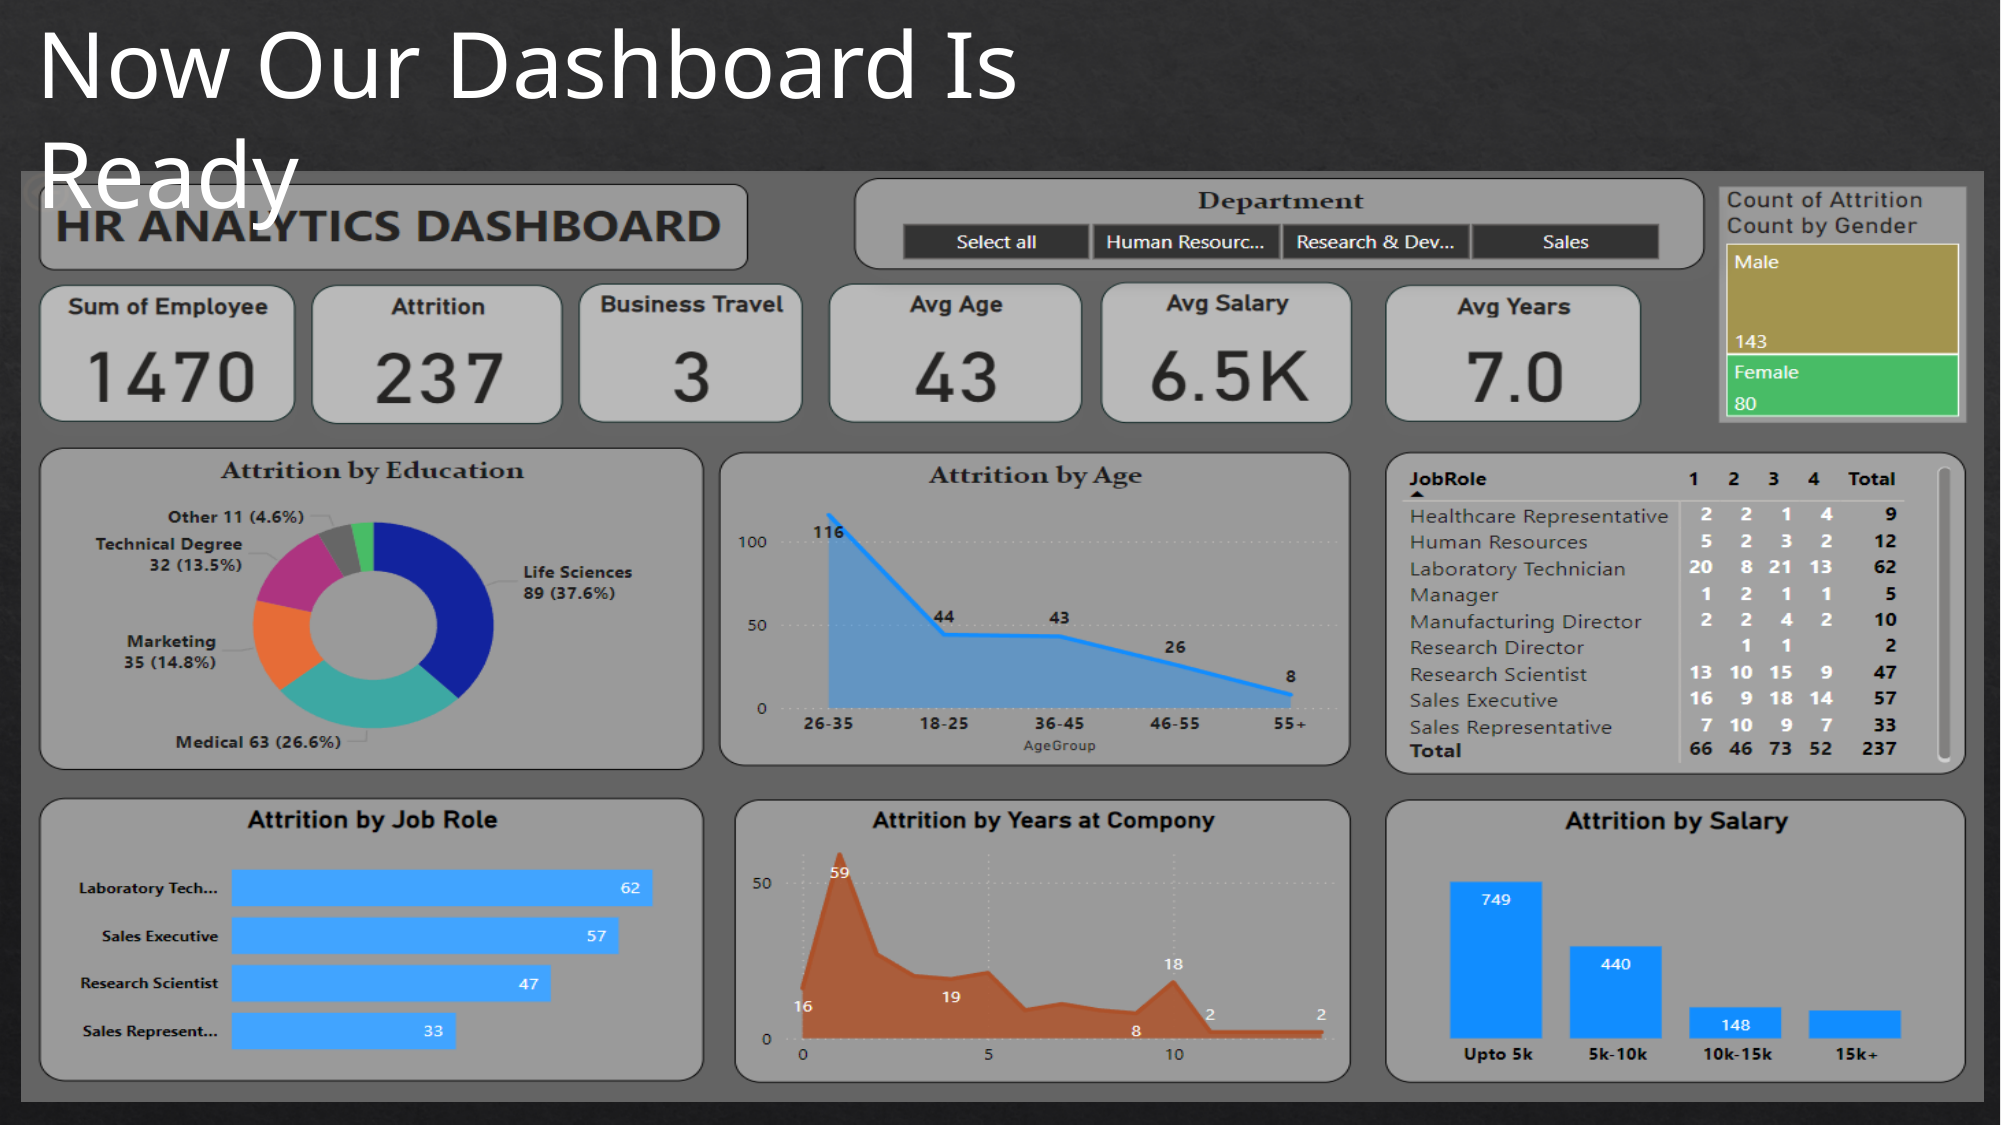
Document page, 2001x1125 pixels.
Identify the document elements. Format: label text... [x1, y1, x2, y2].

text_box Now Our Dashboard Is Ready [21, 0, 1284, 169]
picture [21, 171, 1984, 1102]
